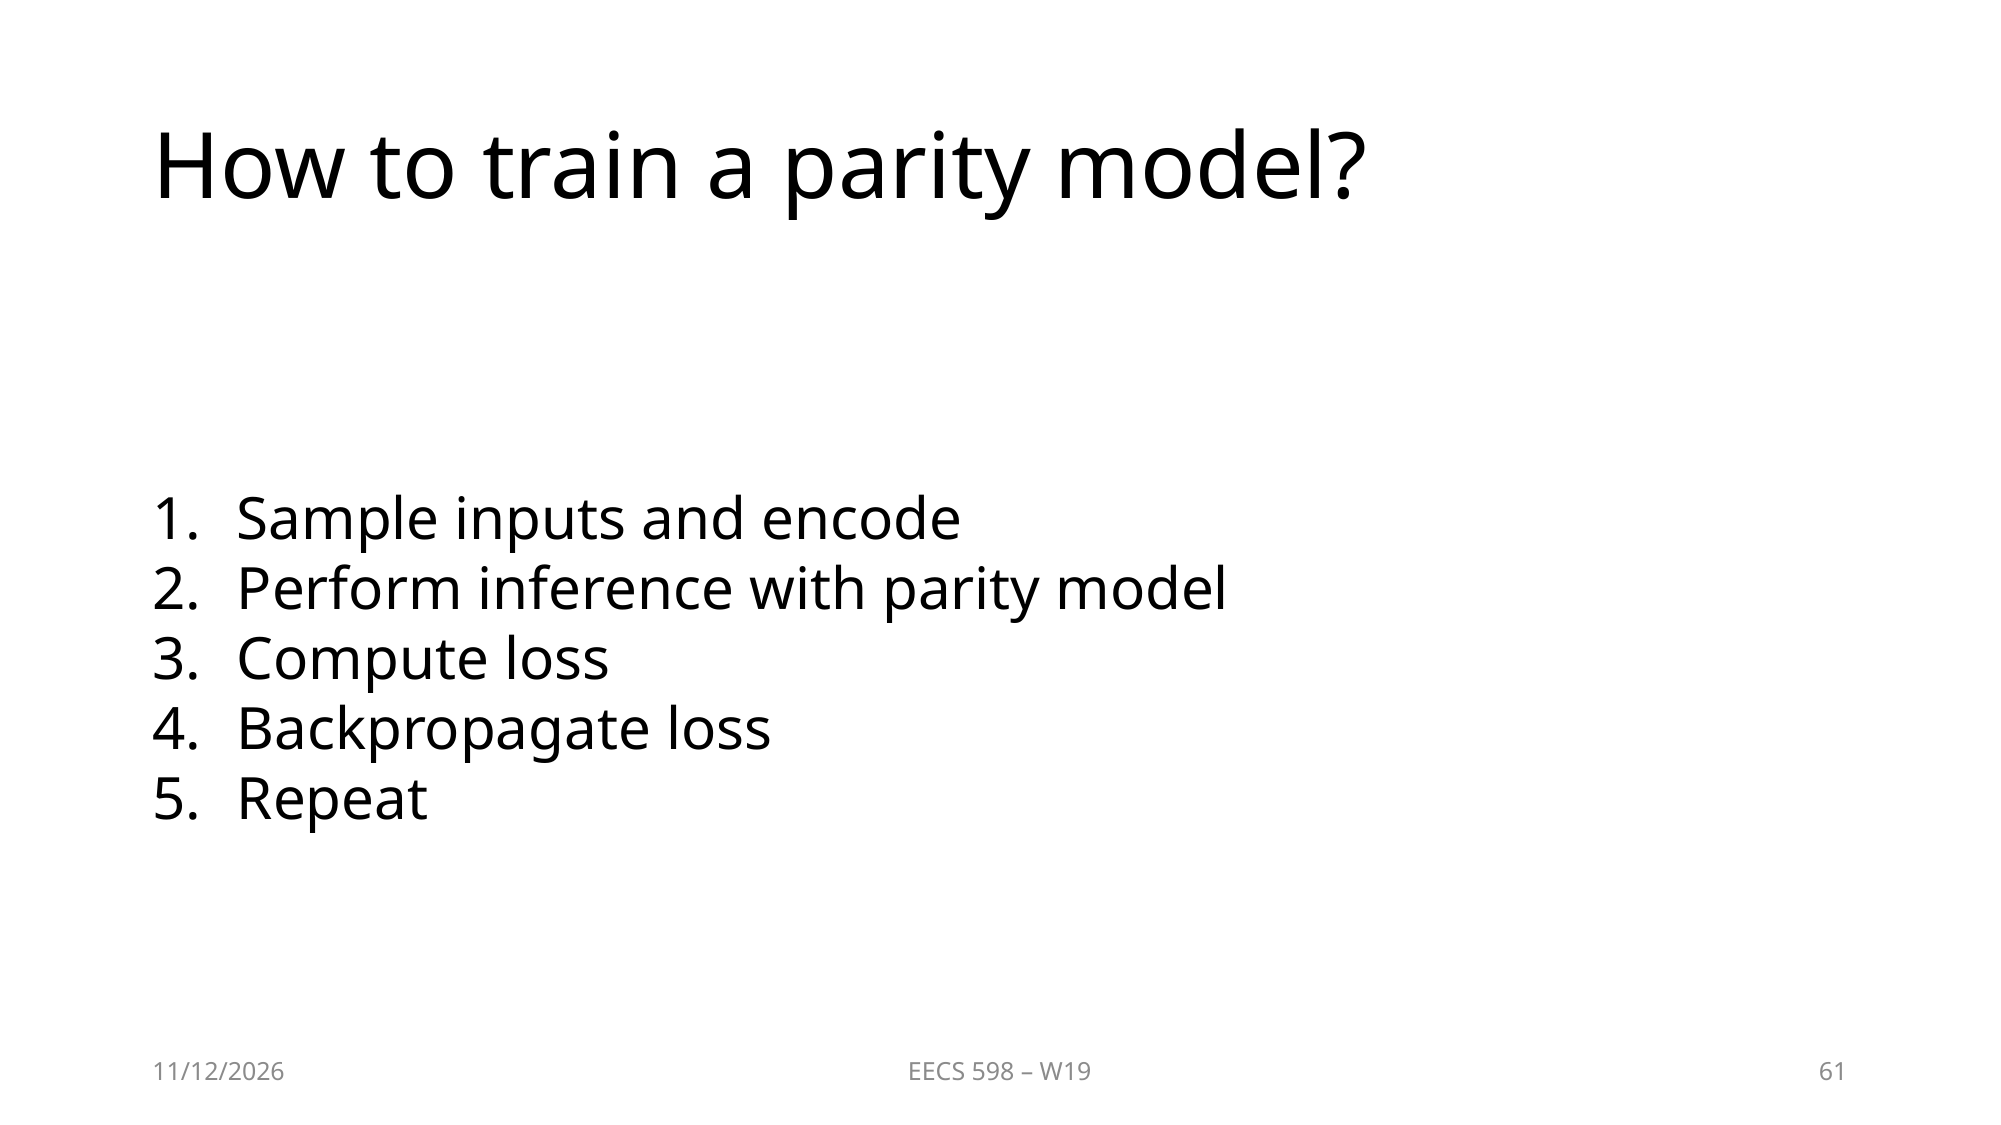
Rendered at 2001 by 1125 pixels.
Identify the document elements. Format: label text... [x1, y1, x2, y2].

title How to train a parity model? [137, 59, 1863, 278]
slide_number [137, 1042, 588, 1103]
list Sample inputs and encode Perform inference with parity model Compute loss Backpropagate loss Repeat [137, 299, 1863, 1014]
footer EECS 598 – W19 [662, 1042, 1338, 1103]
slide_number 61 [1412, 1042, 1863, 1103]
